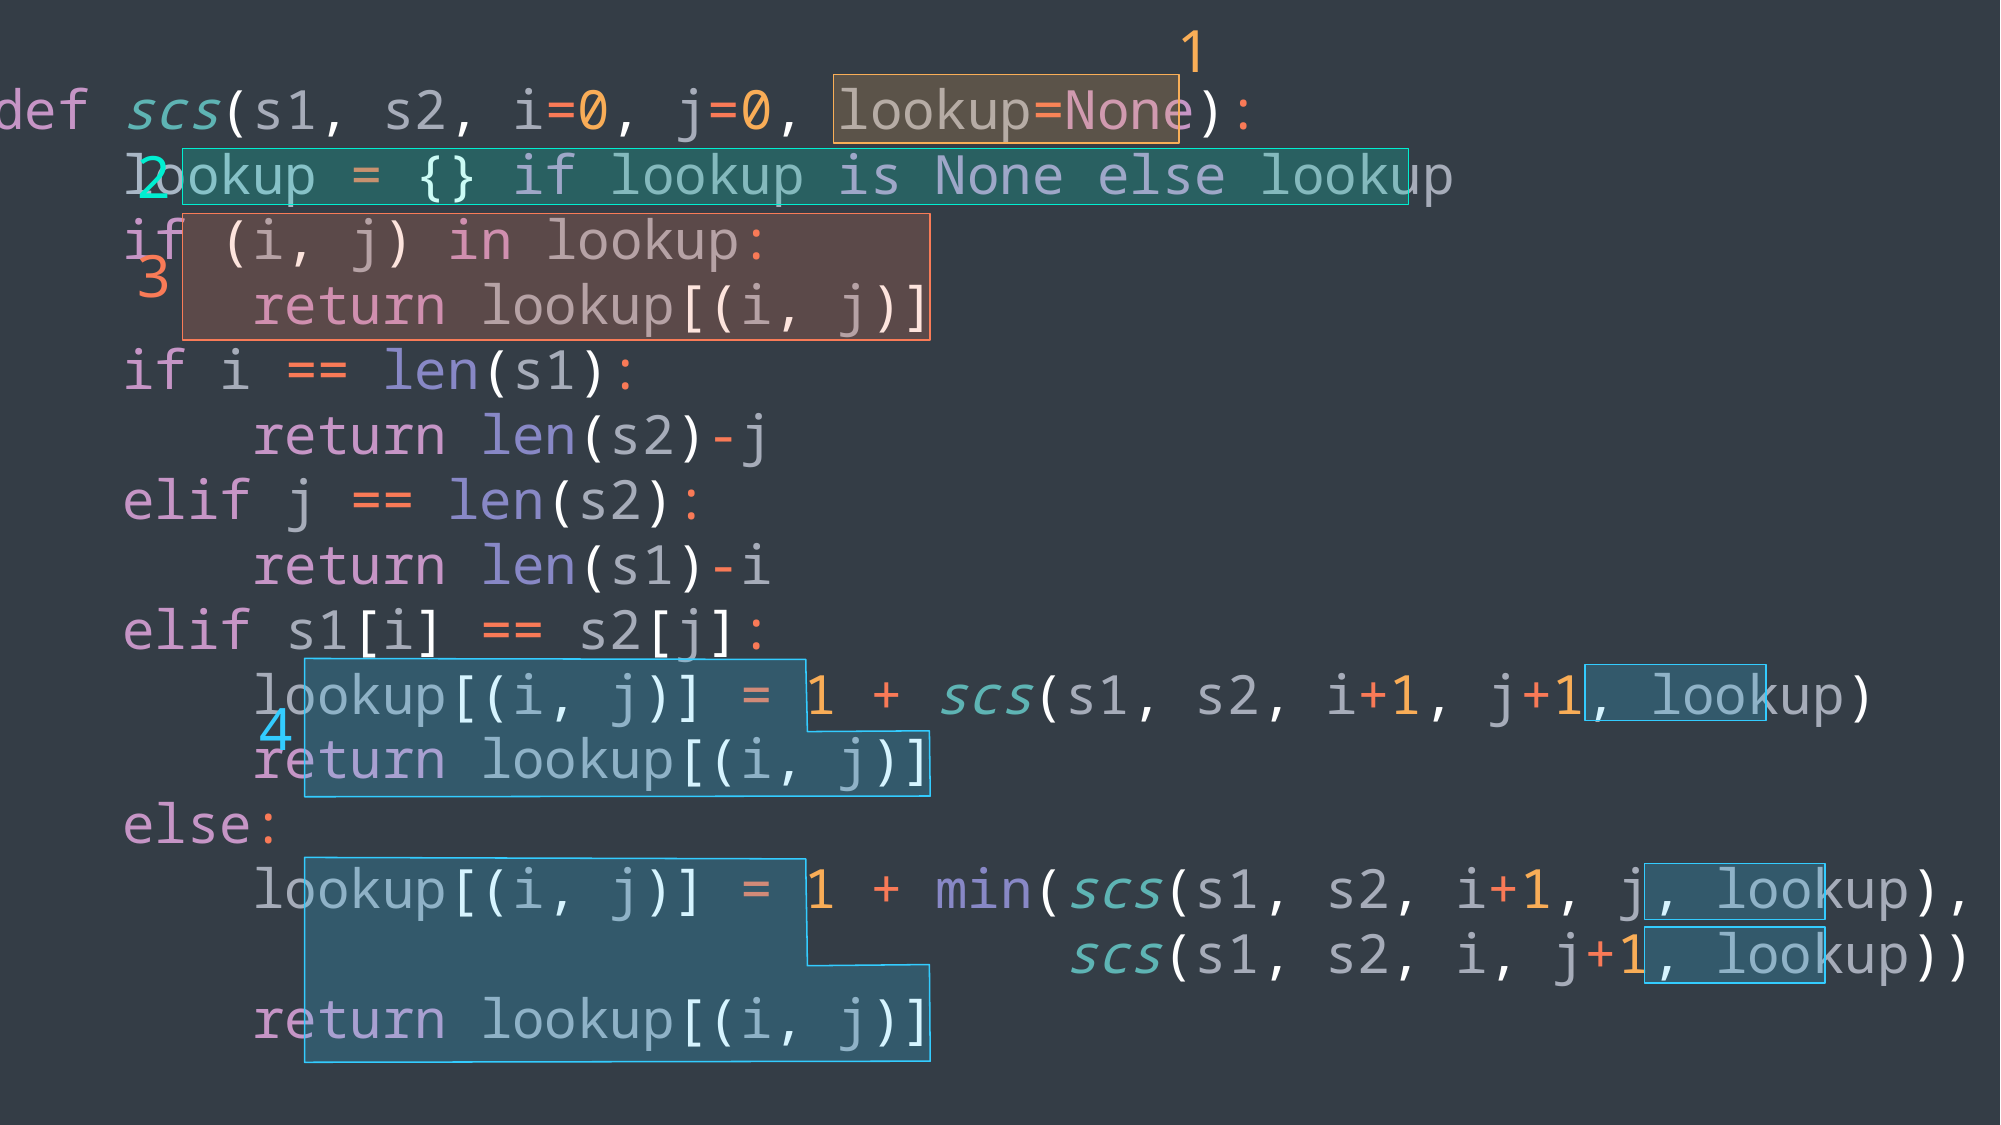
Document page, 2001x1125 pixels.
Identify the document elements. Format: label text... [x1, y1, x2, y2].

text_box [304, 857, 931, 1063]
text_box 2 [122, 133, 183, 218]
text_box [182, 213, 931, 340]
text_box [304, 658, 931, 797]
text_box [833, 74, 1180, 144]
text_box 4 [244, 684, 305, 770]
text_box 3 [122, 231, 183, 317]
text_box [1584, 664, 1766, 721]
text_box 1 [1162, 7, 1223, 92]
text_box [183, 148, 1409, 205]
text_box def scs(s1, s2, i=0, j=0, lookup=None): lookup = {} if lookup is None else lookup if (i, j) in lookup: return lookup[(i, j)] if i == len(s1): return len(s2)-j elif j == len(s2): return len(s1)-i elif s1[i] == s2[j]: lookup[(i, j)] = 1 + scs(s1, s2, i+1, j+1, lookup) return lookup[(i, j)] else: lookup[(i, j)] = 1 + min(scs(s1, s2, i+1, j, lookup), scs(s1, s2, i, j+1, lookup)) return lookup[(i, j)] [0, 67, 2000, 1058]
text_box [1644, 926, 1826, 983]
text_box [1644, 863, 1826, 920]
